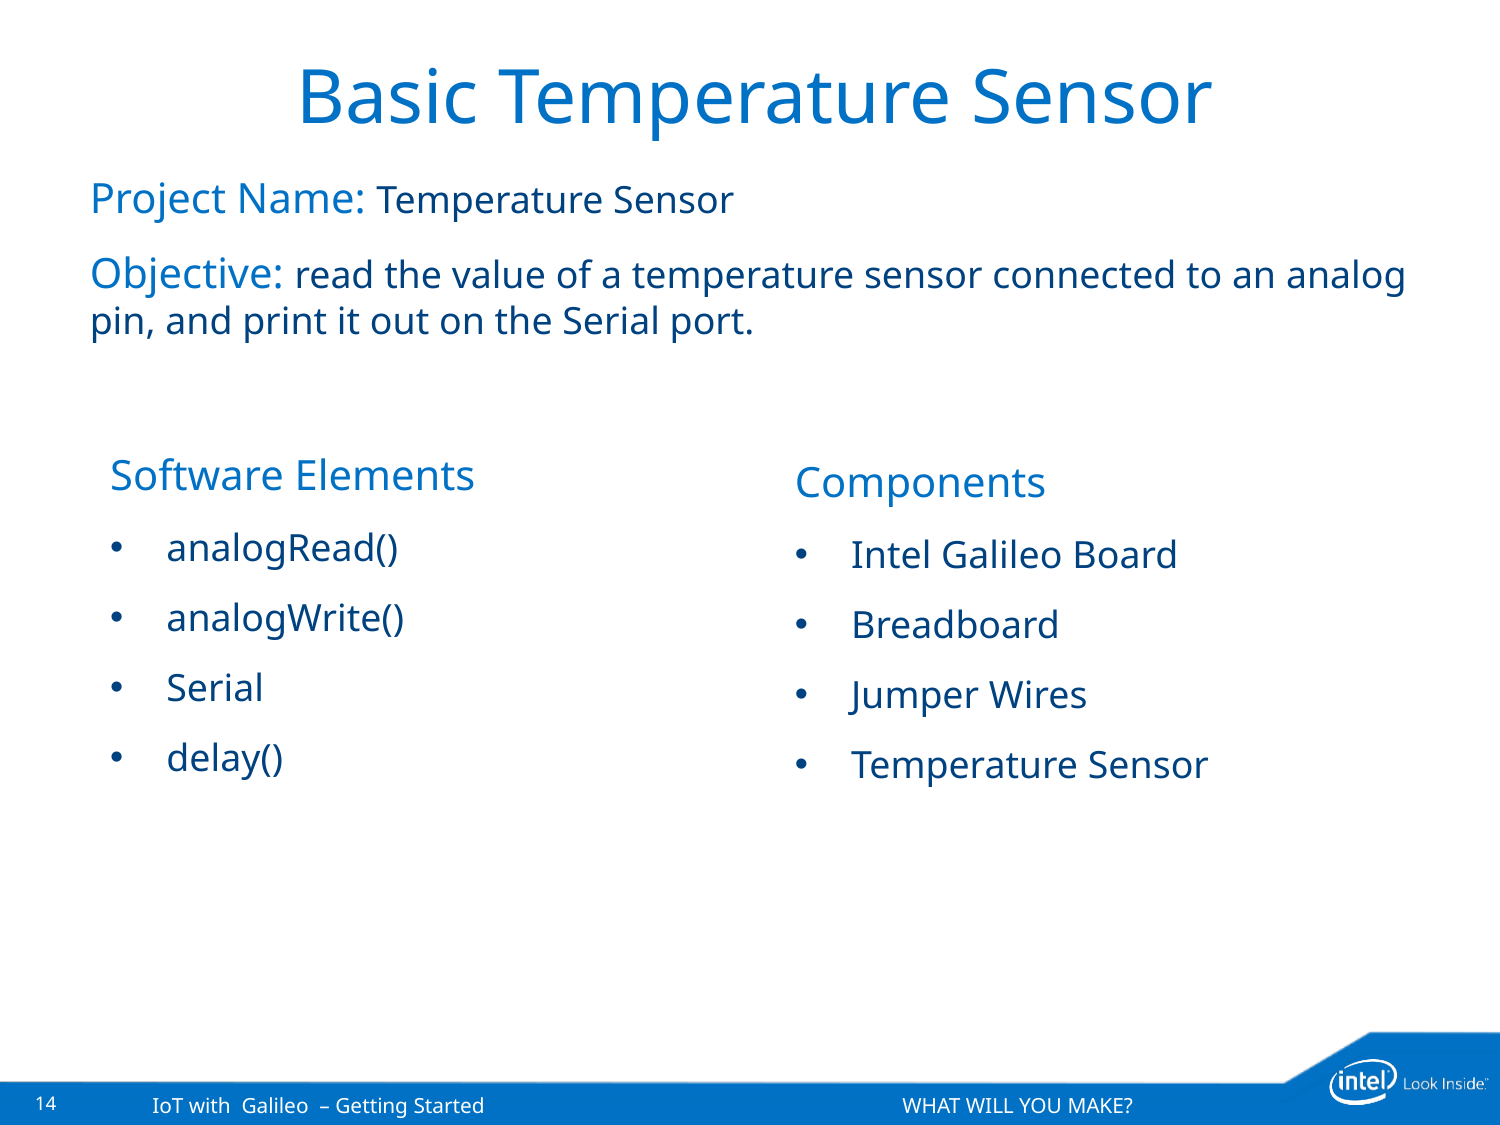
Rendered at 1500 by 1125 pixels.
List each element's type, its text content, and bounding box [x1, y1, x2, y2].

text_box Software Elements analogRead() analogWrite() Serial delay() [110, 448, 756, 1000]
picture [0, 1031, 1500, 1125]
title Basic Temperature Sensor [57, 41, 1454, 147]
text_box Components Intel Galileo Board Breadboard Jumper Wires Temperature Sensor [779, 448, 1425, 975]
text_box Project Name: Temperature Sensor Objective: read the value of a temperature sensor connected to an analog pin, and print it out on the Serial port. [74, 164, 1425, 423]
